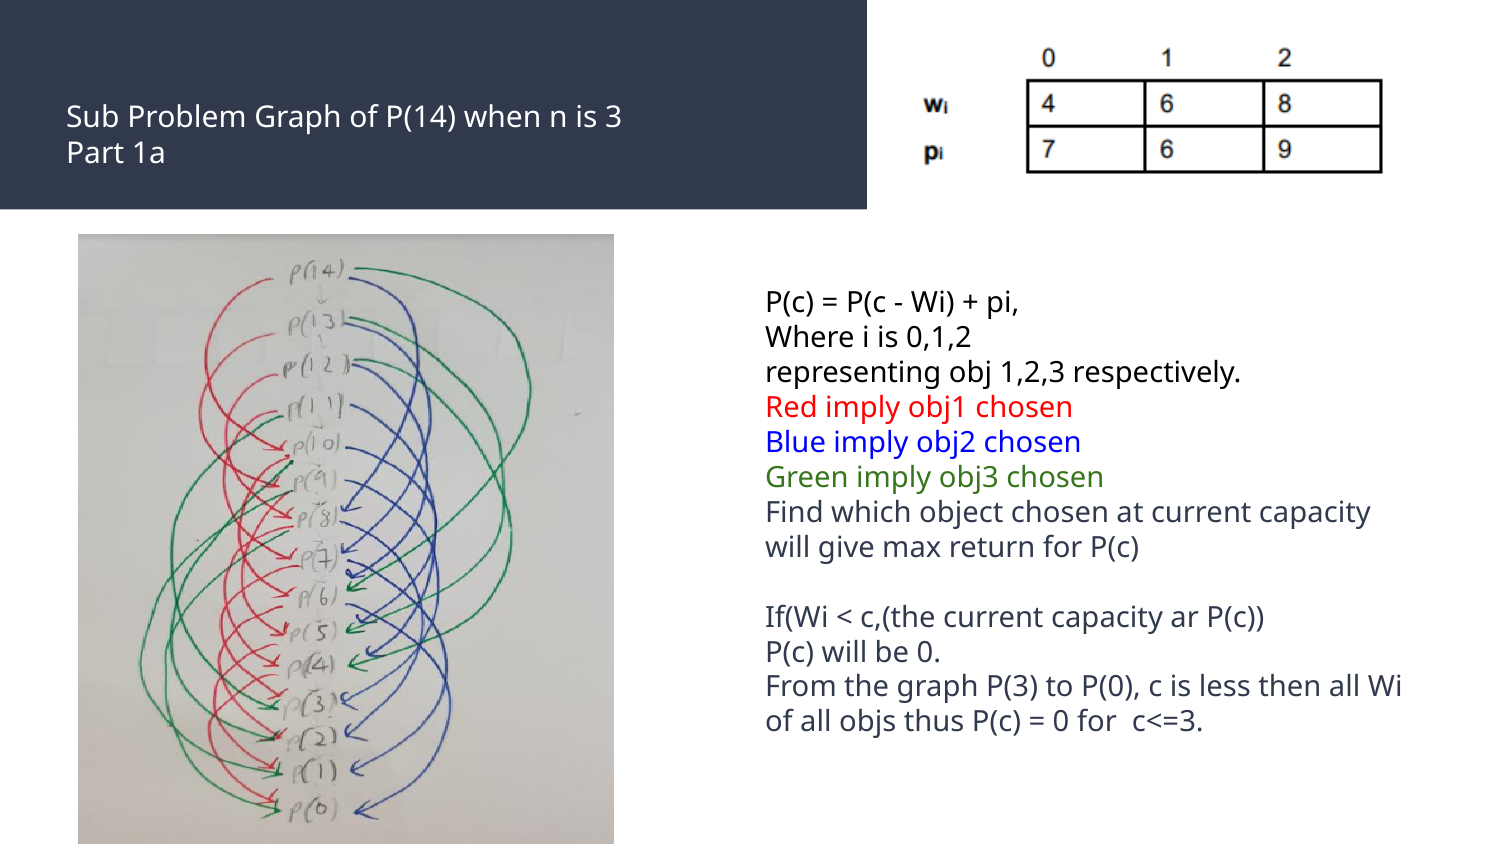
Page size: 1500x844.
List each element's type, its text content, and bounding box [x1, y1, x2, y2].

title Sub Problem Graph of P(14) when n is 3 Part 1a [51, 82, 861, 185]
picture [866, 0, 1500, 221]
text_box P(c) = P(c - Wi) + pi, Where i is 0,1,2 representing obj 1,2,3 respectively. Red imply obj1 chosen Blue imply obj2 chosen Green imply obj3 chosen Find which object chosen at current capacity will give max return for P(c) If(Wi < c,(the current capacity ar P(c)) P(c) will be 0. From the graph P(3) to P(0), c is less then all Wi of all objs thus P(c) = 0 for c<=3. [749, 268, 1425, 823]
picture [78, 234, 614, 844]
